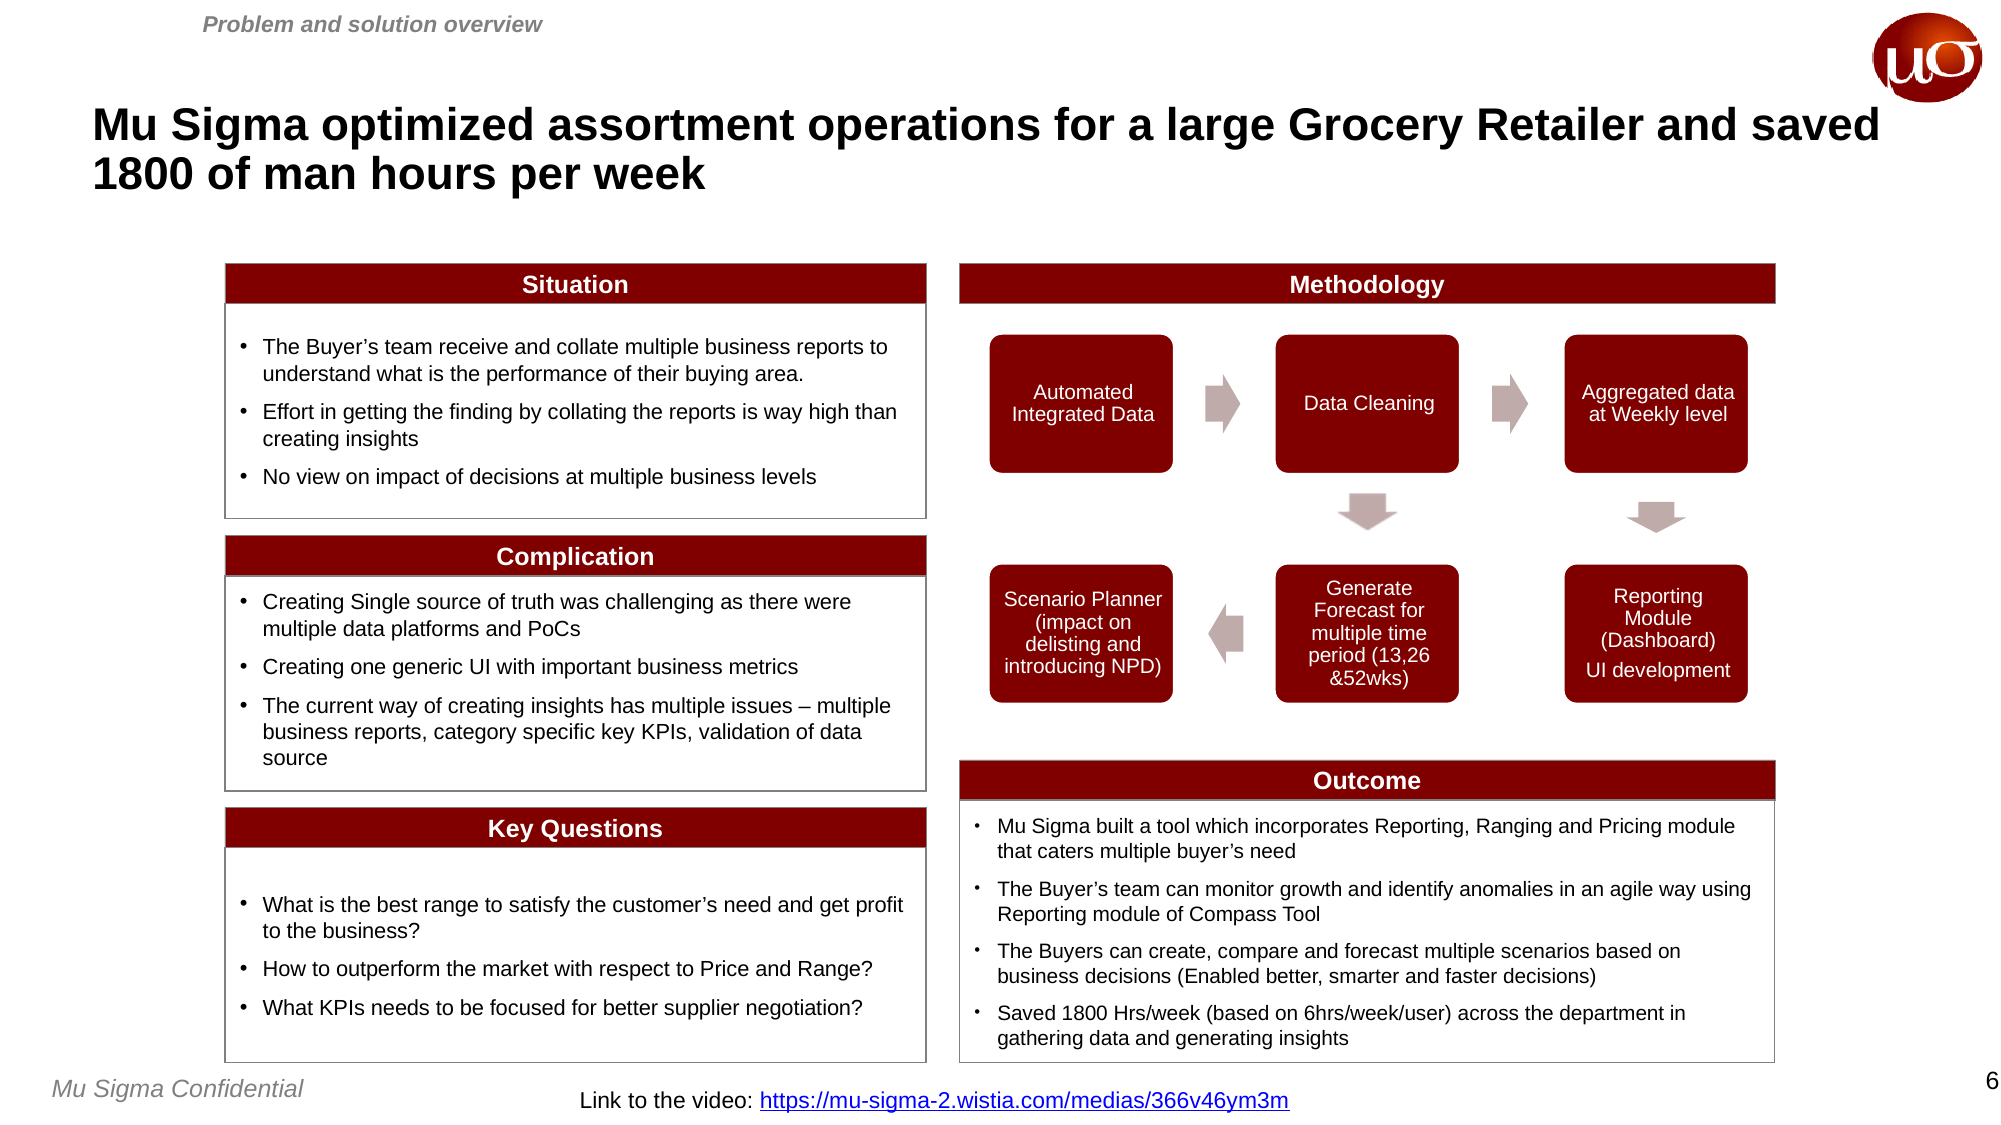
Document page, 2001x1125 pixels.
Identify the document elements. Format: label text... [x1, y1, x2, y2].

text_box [224, 263, 1776, 1063]
title Mu Sigma optimized assortment operations for a large Grocery Retailer and saved 1800 of man hours per week [92, 62, 1908, 201]
picture [1348, 482, 1386, 543]
picture [1867, 12, 1988, 103]
text_box Problem and solution overview [187, 2, 650, 45]
text_box Link to the video: https://mu-sigma-2.wistia.com/medias/366v46ym3m [528, 1078, 1341, 1121]
